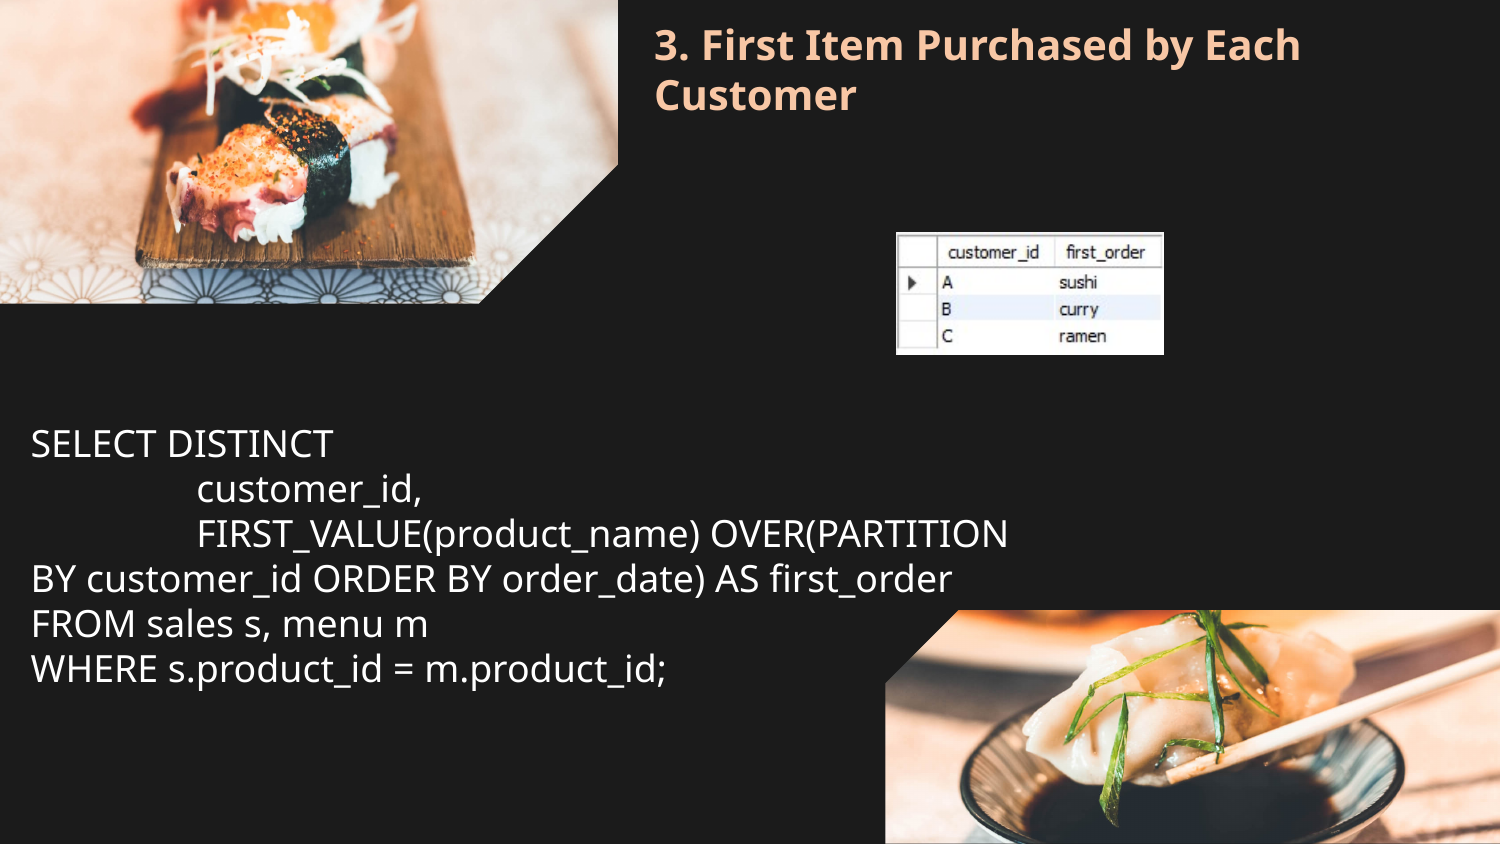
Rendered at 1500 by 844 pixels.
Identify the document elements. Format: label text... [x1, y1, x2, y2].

picture [896, 232, 1165, 355]
picture [0, 0, 619, 304]
picture [885, 609, 1500, 844]
title 3. First Item Purchased by Each Customer [639, 38, 1500, 134]
subtitle SELECT DISTINCT customer_id, FIRST_VALUE(product_name) OVER(PARTITION BY customer_id ORDER BY order_date) AS first_order FROM sales s, menu m WHERE s.product_id = m.product_id; [15, 405, 1101, 822]
